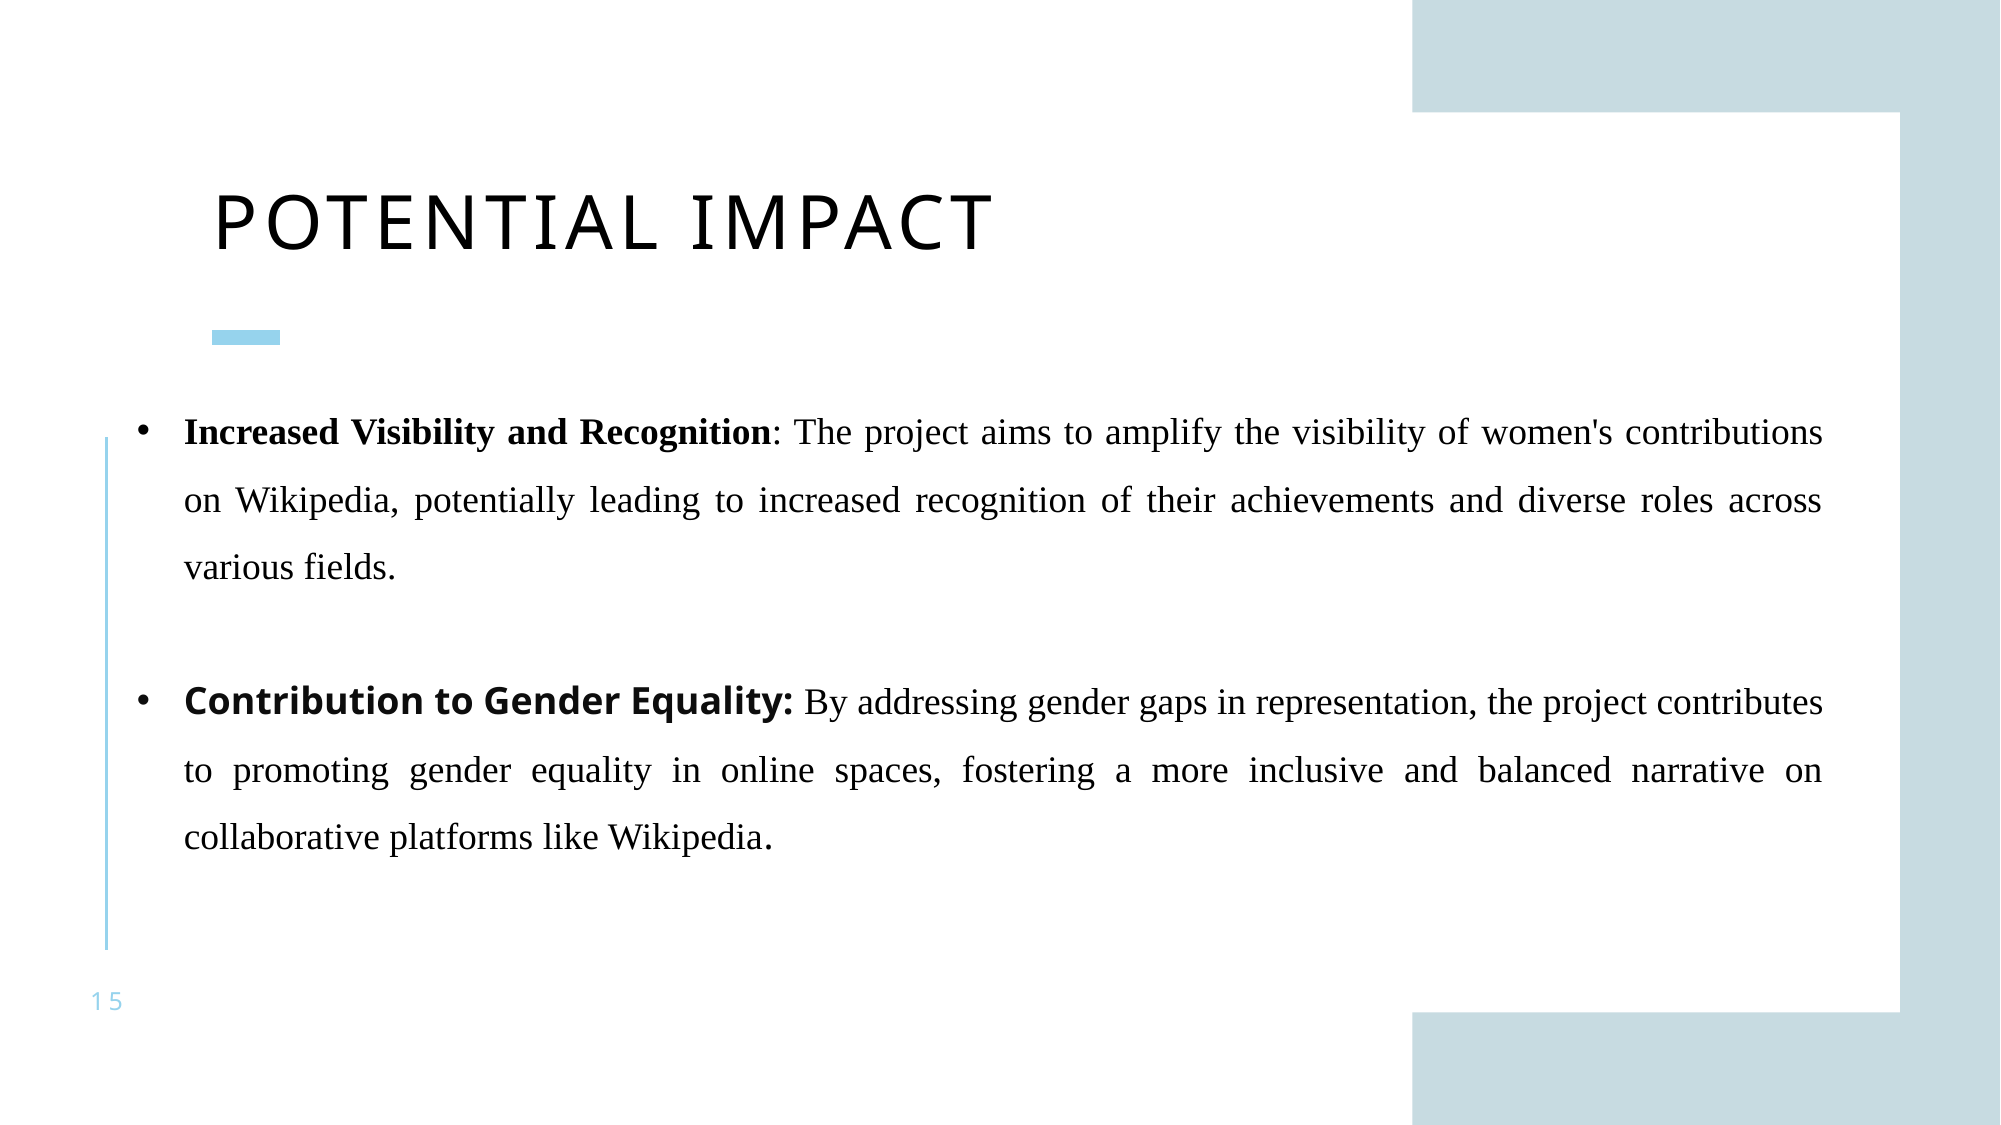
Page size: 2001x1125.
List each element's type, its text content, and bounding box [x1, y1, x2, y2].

text_box Increased Visibility and Recognition: The project aims to amplify the visibility of women's contributions on Wikipedia, potentially leading to increased recognition of their achievements and diverse roles across various fields. Contribution to Gender Equality: By addressing gender gaps in representation, the project contributes to promoting gender equality in online spaces, fostering a more inclusive and balanced narrative on collaborative platforms like Wikipedia. [122, 377, 1840, 865]
title POTENTIAL IMPACT [212, 184, 1017, 259]
slide_number 15 [68, 987, 144, 1018]
